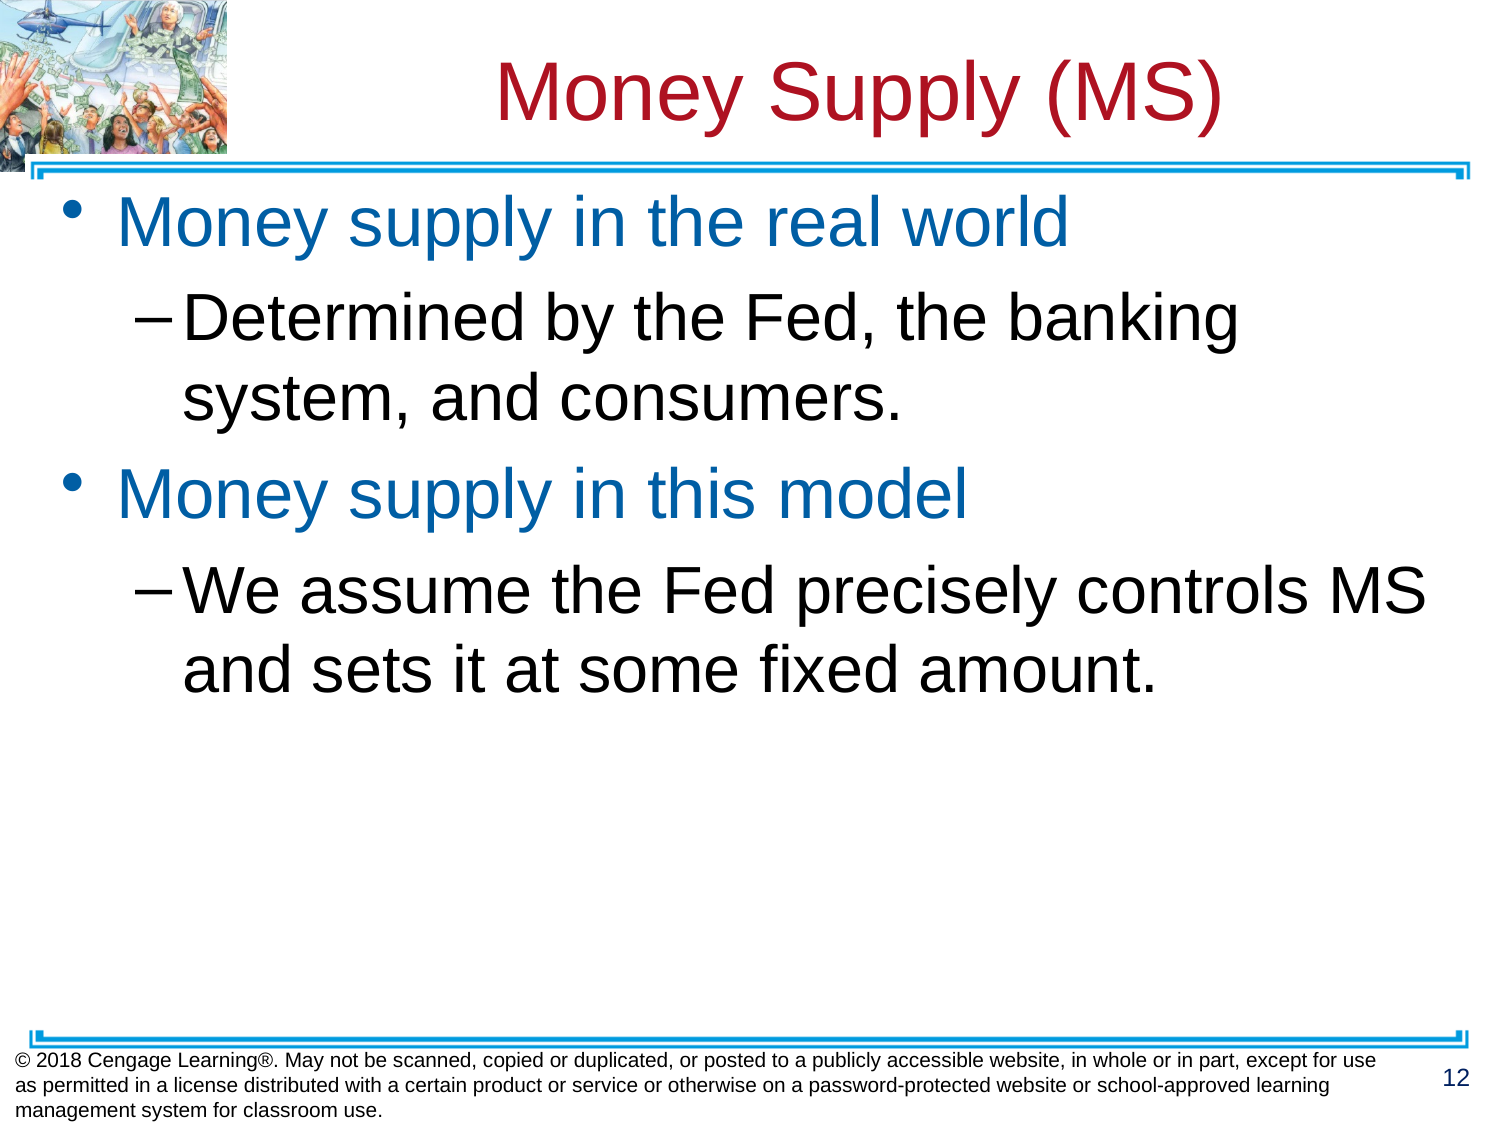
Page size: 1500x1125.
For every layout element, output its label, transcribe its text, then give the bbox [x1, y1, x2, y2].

picture [0, 0, 1475, 186]
footer © 2018 Cengage Learning®. May not be scanned, copied or duplicated, or posted to a publicly accessible website, in whole or in part, except for use as permitted in a license distributed with a certain product or service or otherwise on a password-protected website or school-approved learning management system for classroom use. [0, 1043, 1412, 1125]
picture [25, 1024, 45, 1043]
list Money supply in the real world Determined by the Fed, the banking system, and consumers. Money supply in this model We assume the Fed precisely controls MS and sets it at some fixed amount. [45, 168, 1455, 1055]
title Money Supply (MS) [219, 16, 1500, 158]
picture [1455, 1024, 1475, 1053]
slide_number 12 [1412, 1052, 1500, 1117]
